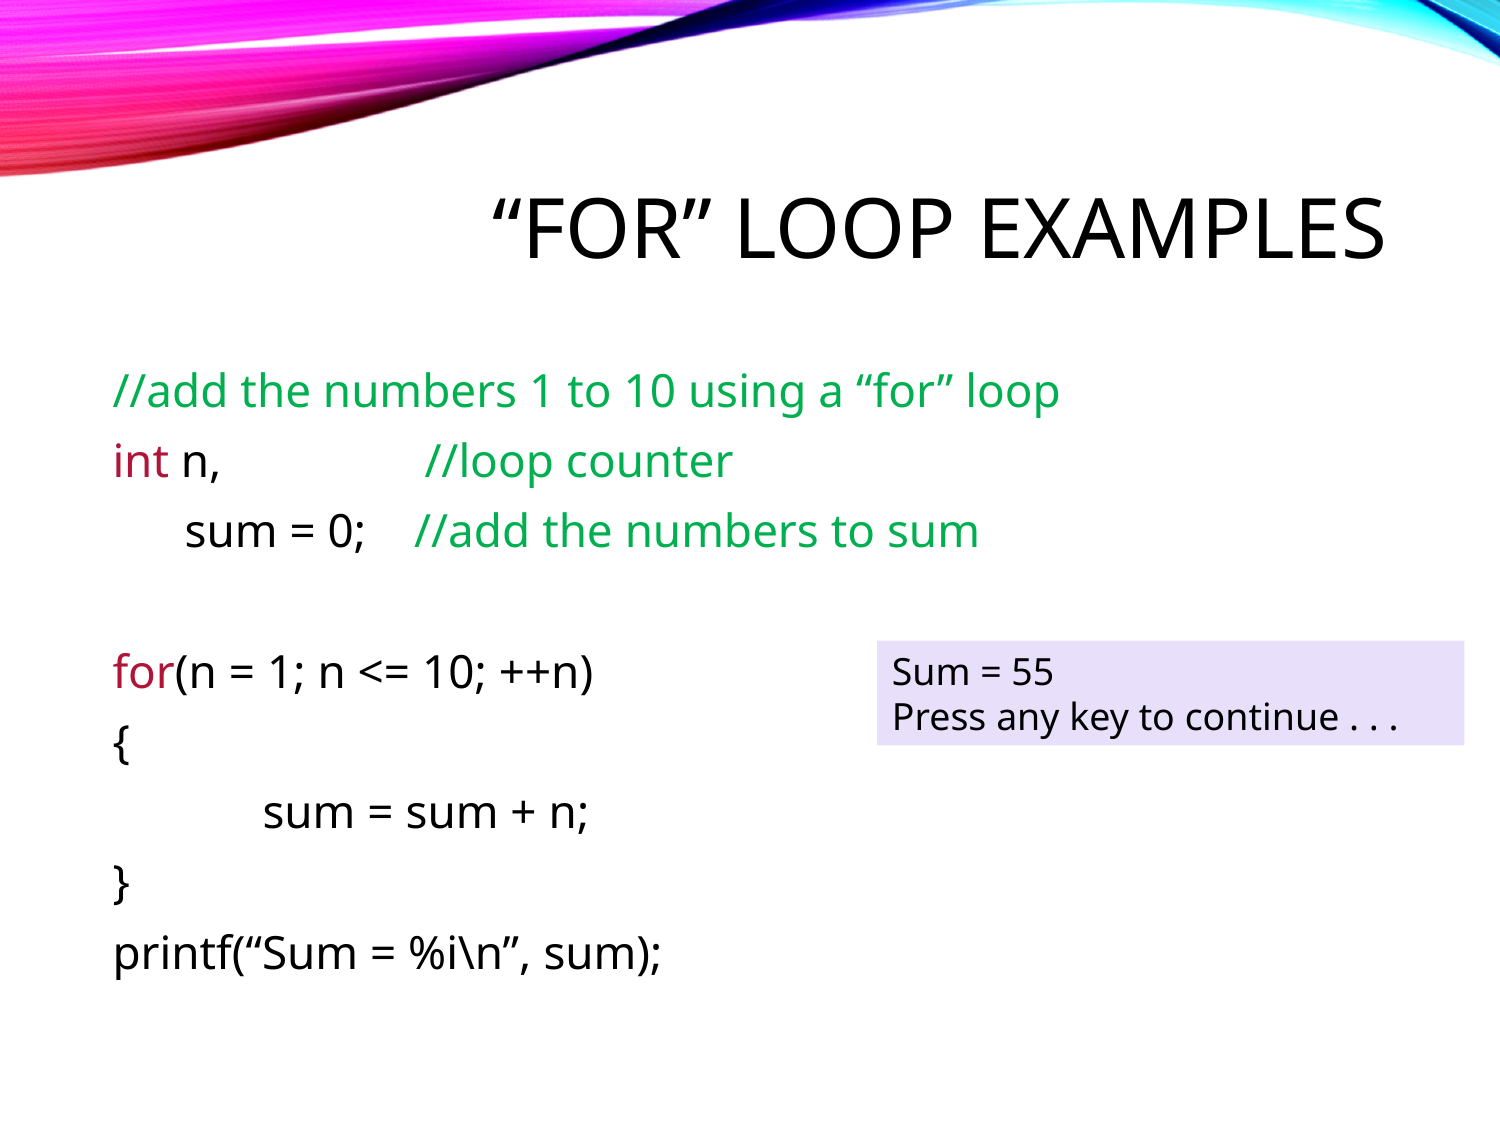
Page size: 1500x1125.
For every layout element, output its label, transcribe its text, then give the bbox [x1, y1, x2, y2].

list //add the numbers 1 to 10 using a “for” loop int n, //loop counter sum = 0; //add the numbers to sum for(n = 1; n <= 10; ++n) { sum = sum + n; } printf(“Sum = %i\n”, sum); [97, 360, 1125, 1028]
title “for” loop Examples [356, 125, 1403, 338]
picture [0, 0, 1500, 178]
text_box Sum = 55 Press any key to continue . . . [877, 640, 1465, 746]
